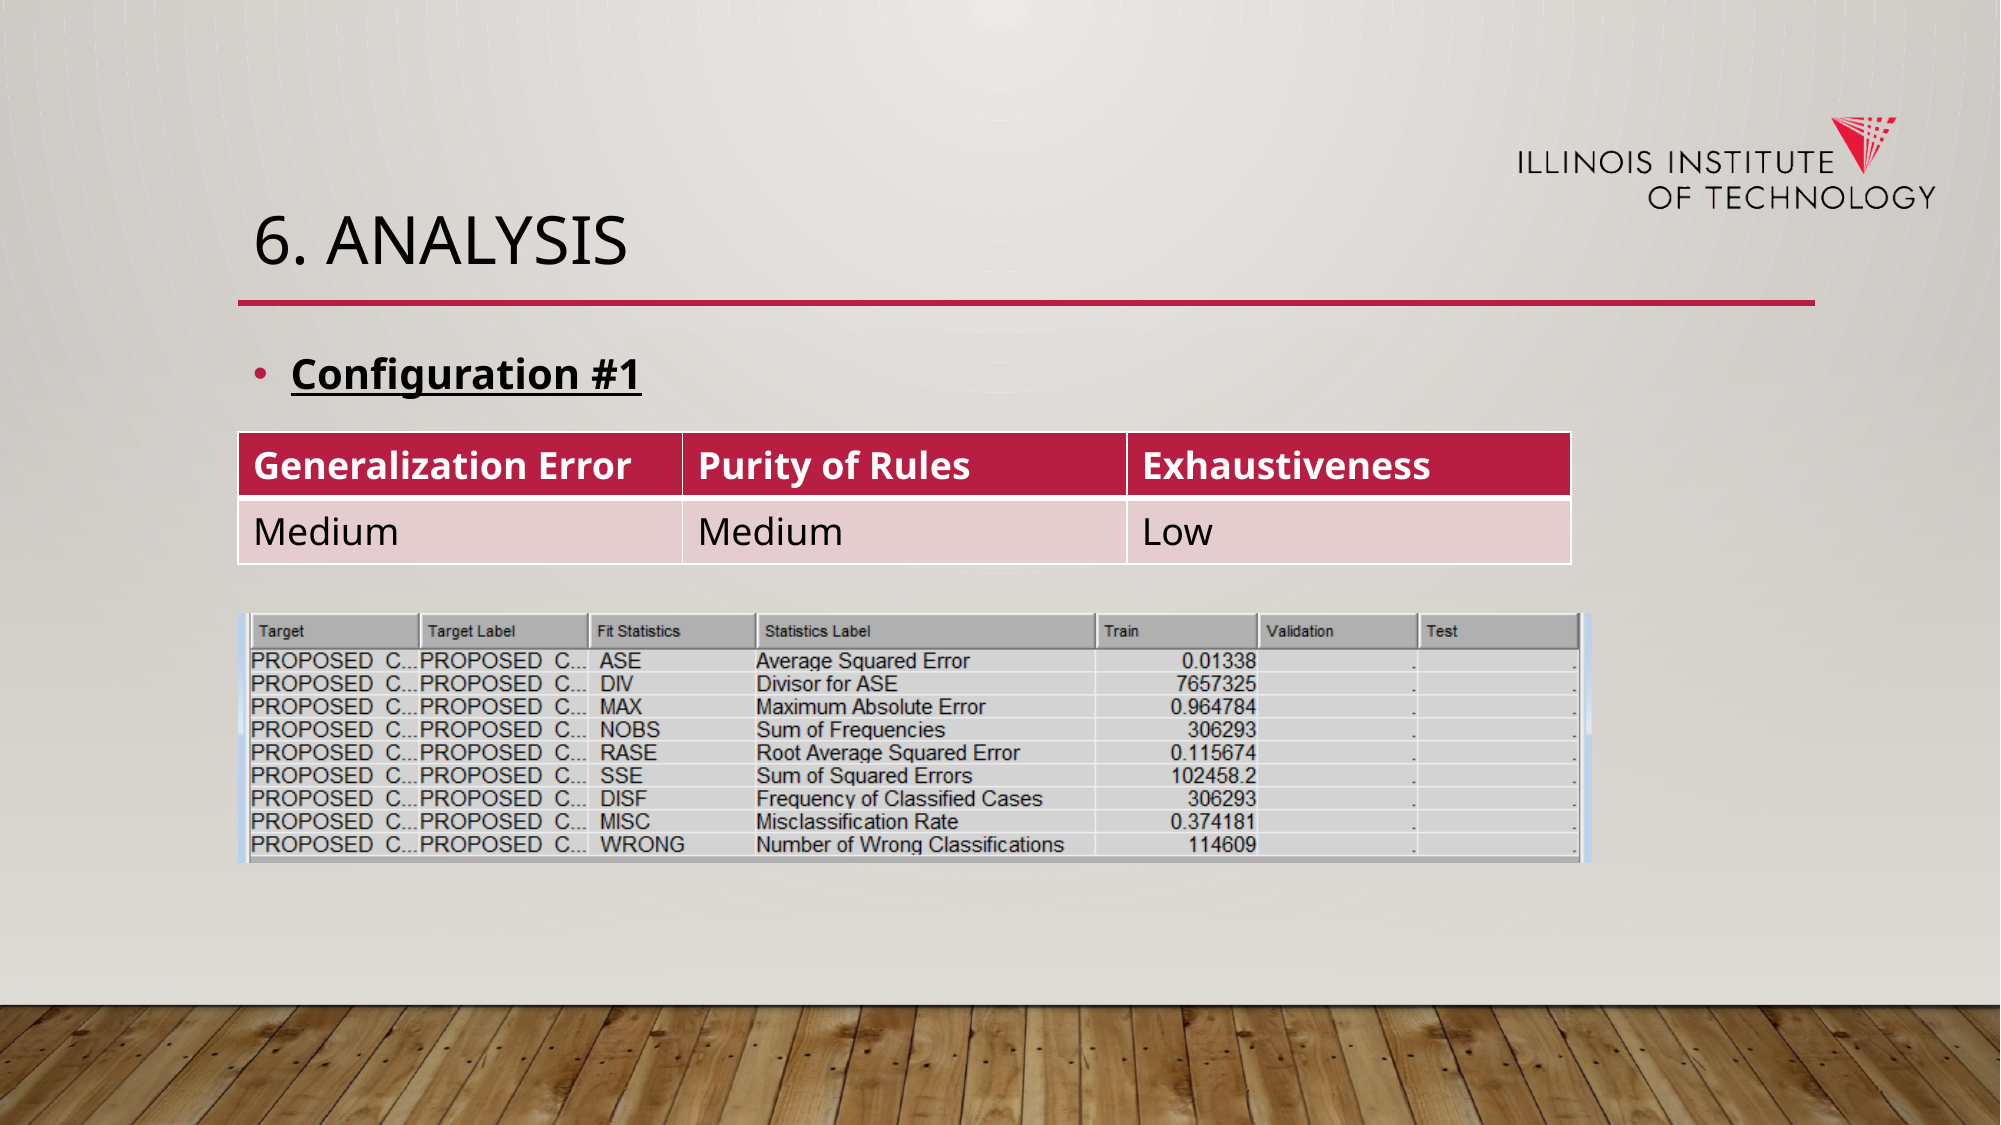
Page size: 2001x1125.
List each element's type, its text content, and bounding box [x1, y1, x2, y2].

table_header Purity of Rules [683, 433, 1126, 495]
table_header Generalization Error [239, 433, 682, 495]
list Configuration #1 [238, 330, 1814, 897]
table_cell Medium [239, 501, 682, 563]
table_header Exhaustiveness [1128, 433, 1570, 495]
picture [237, 613, 1592, 864]
picture [0, 1005, 2000, 1125]
title 6. analysis [238, 200, 1481, 305]
picture [1481, 18, 2000, 355]
table_cell Low [1128, 501, 1570, 563]
table_cell Medium [683, 501, 1126, 563]
